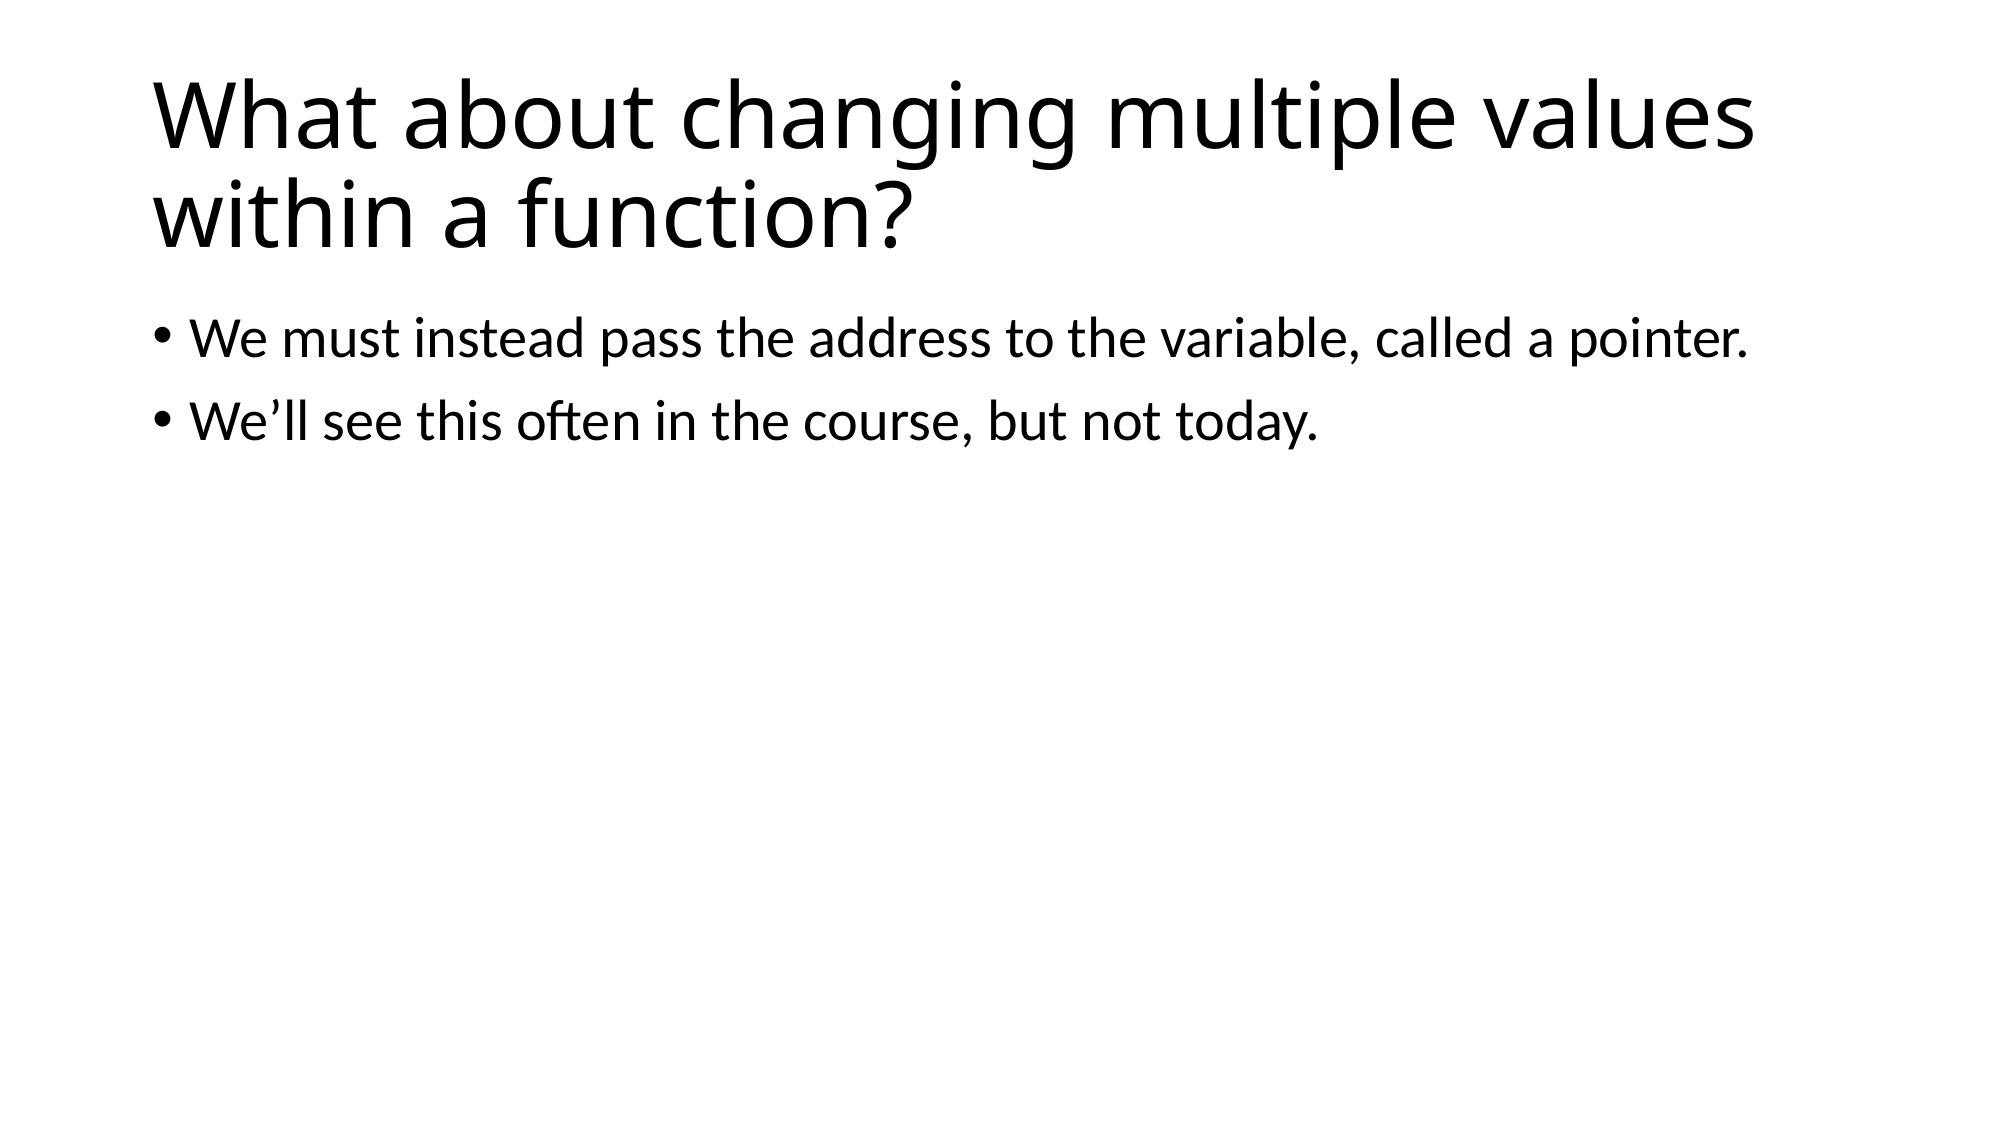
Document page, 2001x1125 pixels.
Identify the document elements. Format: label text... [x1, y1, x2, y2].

title What about changing multiple values within a function? [137, 59, 1863, 278]
list We must instead pass the address to the variable, called a pointer. We’ll see this often in the course, but not today. [137, 299, 1863, 1014]
